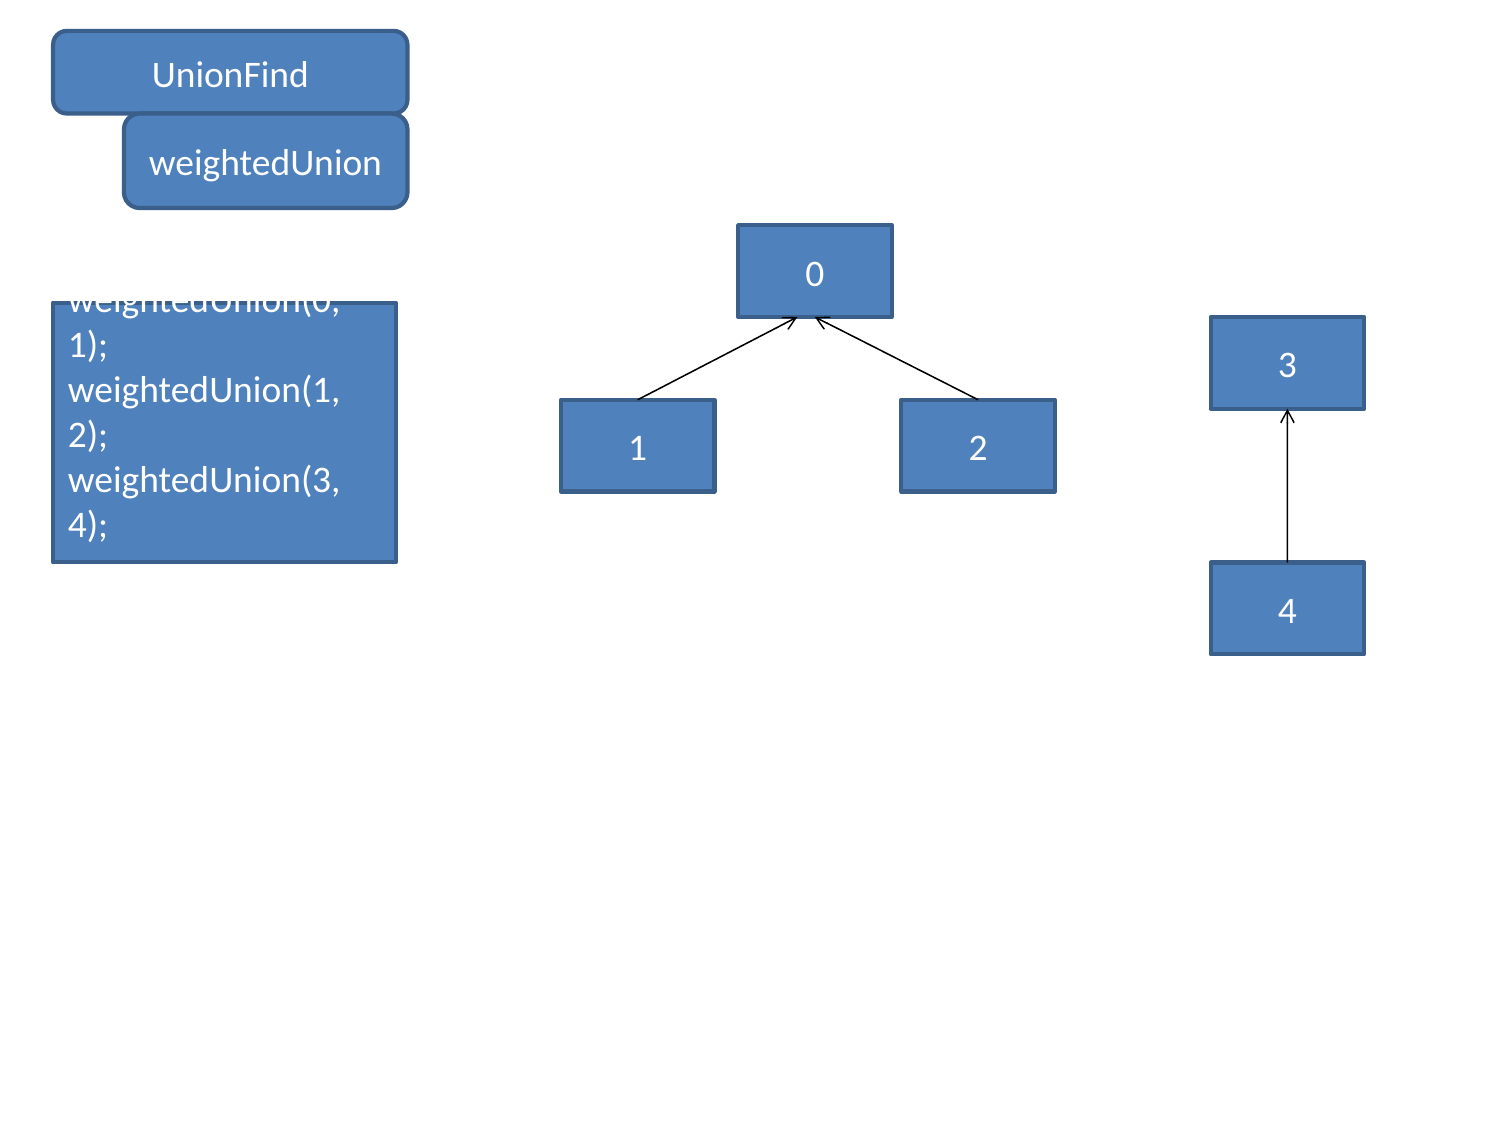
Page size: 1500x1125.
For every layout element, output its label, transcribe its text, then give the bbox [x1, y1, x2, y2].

text_box 4 [1209, 560, 1366, 656]
text_box 0 [736, 223, 894, 319]
text_box UnionFind [50, 28, 410, 116]
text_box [637, 316, 798, 400]
text_box 2 [899, 398, 1057, 494]
text_box 3 [1209, 315, 1366, 411]
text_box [814, 316, 979, 400]
text_box weightedUnion [121, 111, 410, 211]
text_box weightedUnion(0, 1); weightedUnion(1, 2); weightedUnion(3, 4); [51, 301, 398, 564]
text_box 1 [559, 398, 717, 494]
